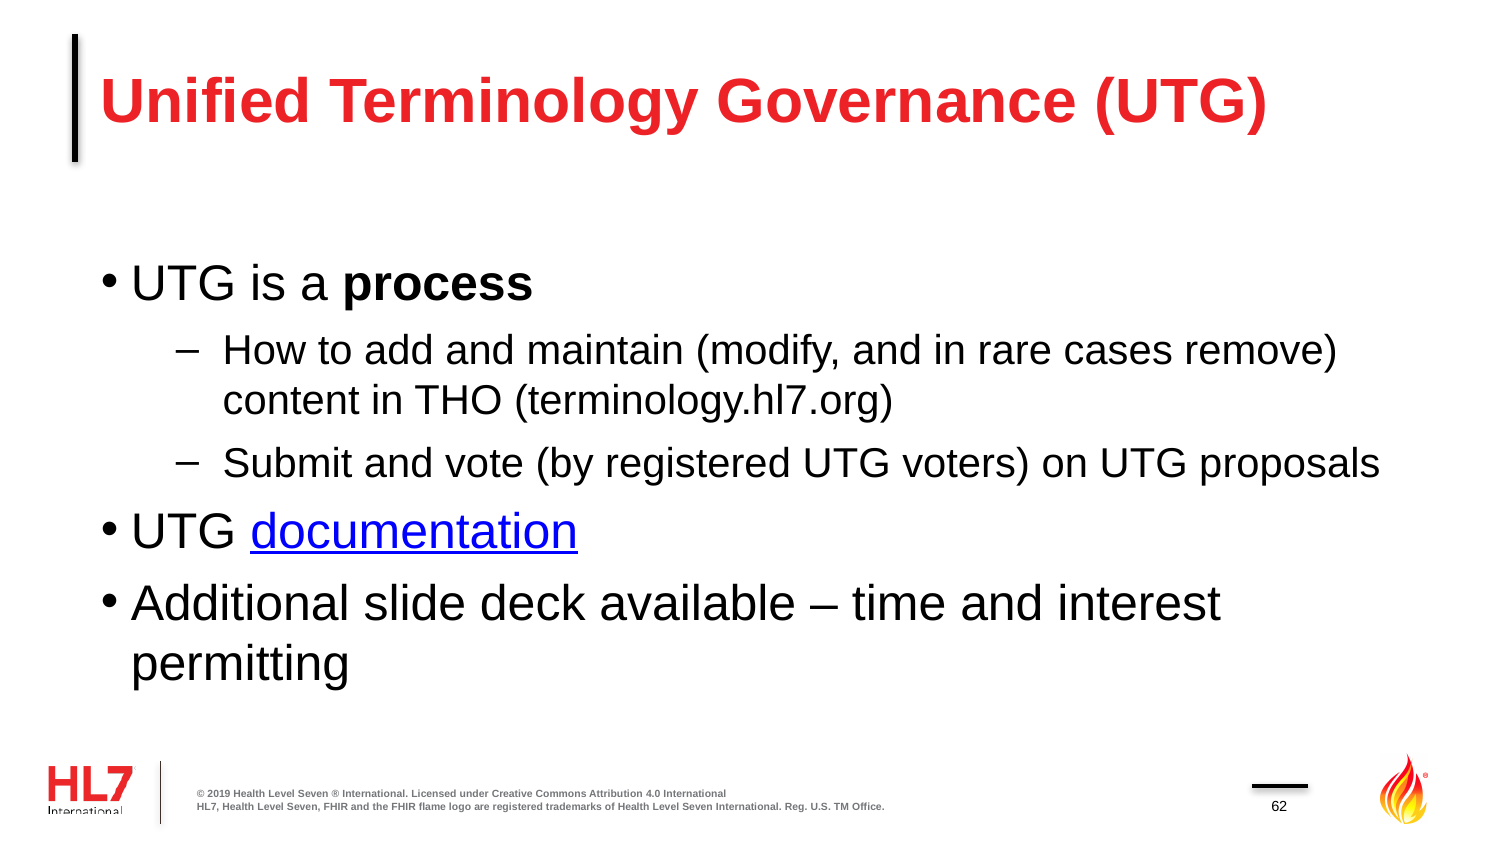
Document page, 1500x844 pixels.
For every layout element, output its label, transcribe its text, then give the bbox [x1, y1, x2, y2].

list UTG is a process How to add and maintain (modify, and in rare cases remove) content in THO (terminology.hl7.org) Submit and vote (by registered UTG voters) on UTG proposals UTG documentation Additional slide deck available – time and interest permitting [100, 250, 1451, 731]
footer © 2019 Health Level Seven ® International. Licensed under Creative Commons Attribution 4.0 International HL7, Health Level Seven, FHIR and the FHIR flame logo are registered trademarks of Health Level Seven International. Reg. U.S. TM Office. [196, 786, 941, 813]
title Unified Terminology Governance (UTG) [100, 33, 1451, 163]
slide_number 62 [1257, 788, 1302, 815]
picture [1380, 753, 1428, 824]
